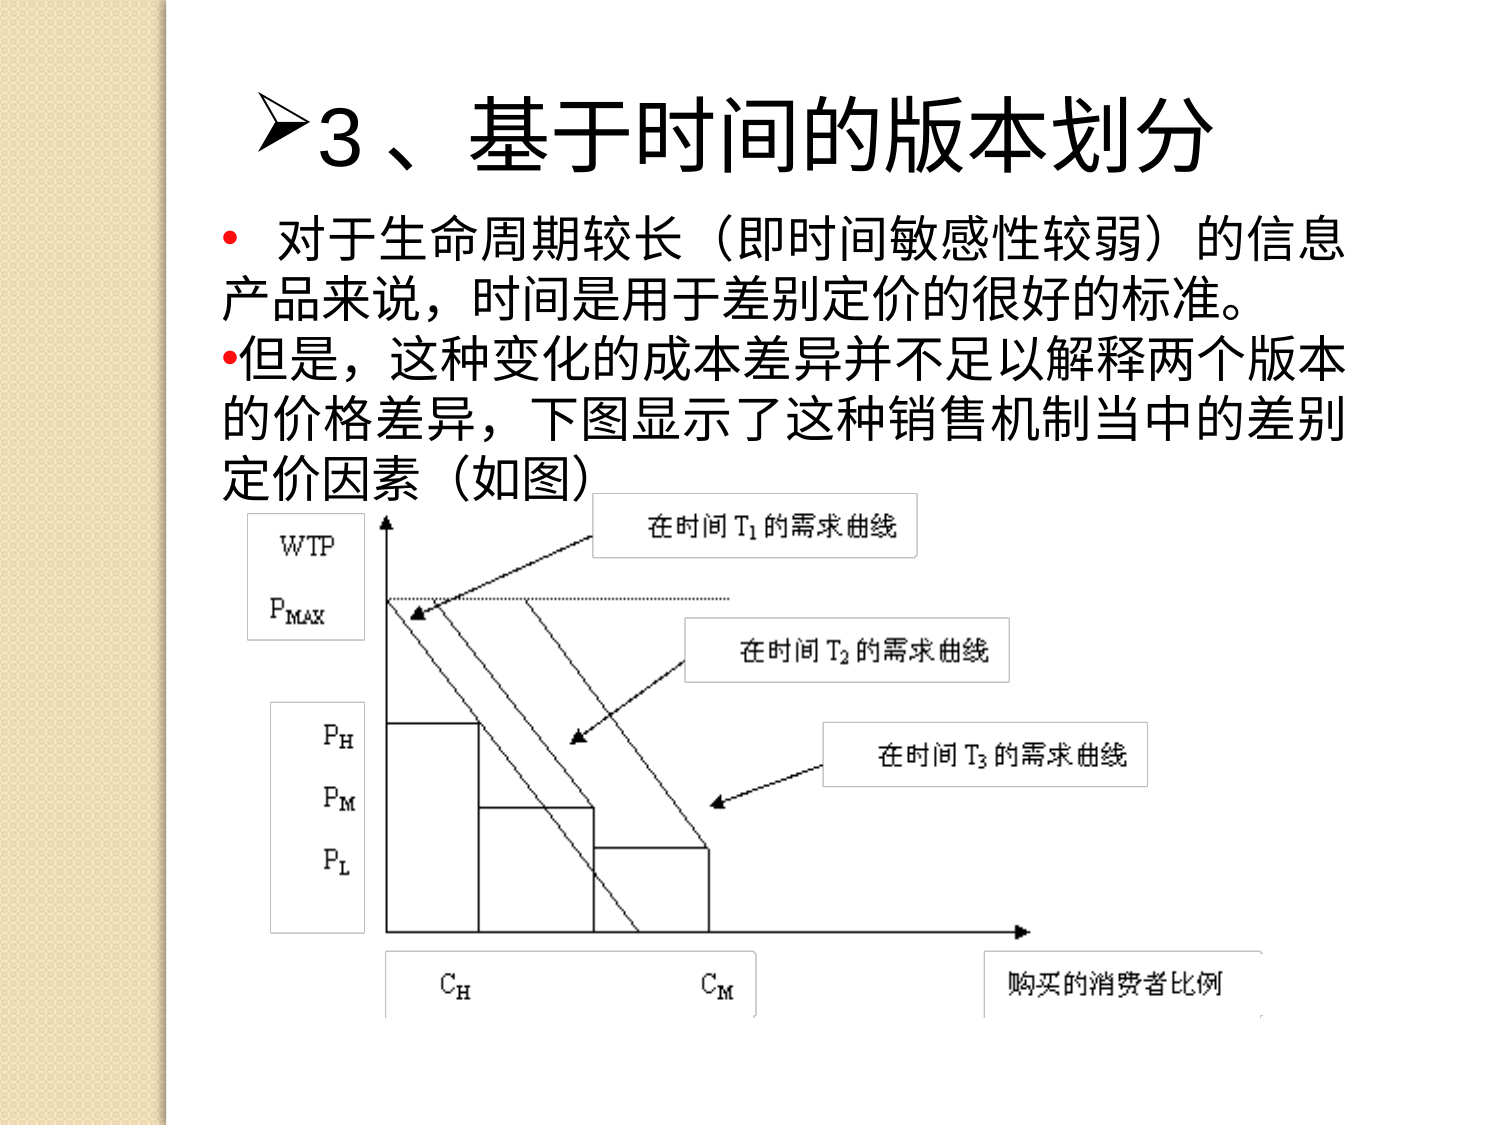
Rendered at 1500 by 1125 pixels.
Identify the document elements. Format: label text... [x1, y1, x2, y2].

text_box 对于生命周期较长（即时间敏感性较弱）的信息产品来说，时间是用于差别定价的很好的标准。 但是，这种变化的成本差异并不足以解释两个版本的价格差异，下图显示了这种销售机制当中的差别定价因素（如图） [206, 199, 1363, 515]
text_box 3、基于时间的版本划分 [433, 70, 1054, 196]
picture [245, 491, 1263, 1019]
